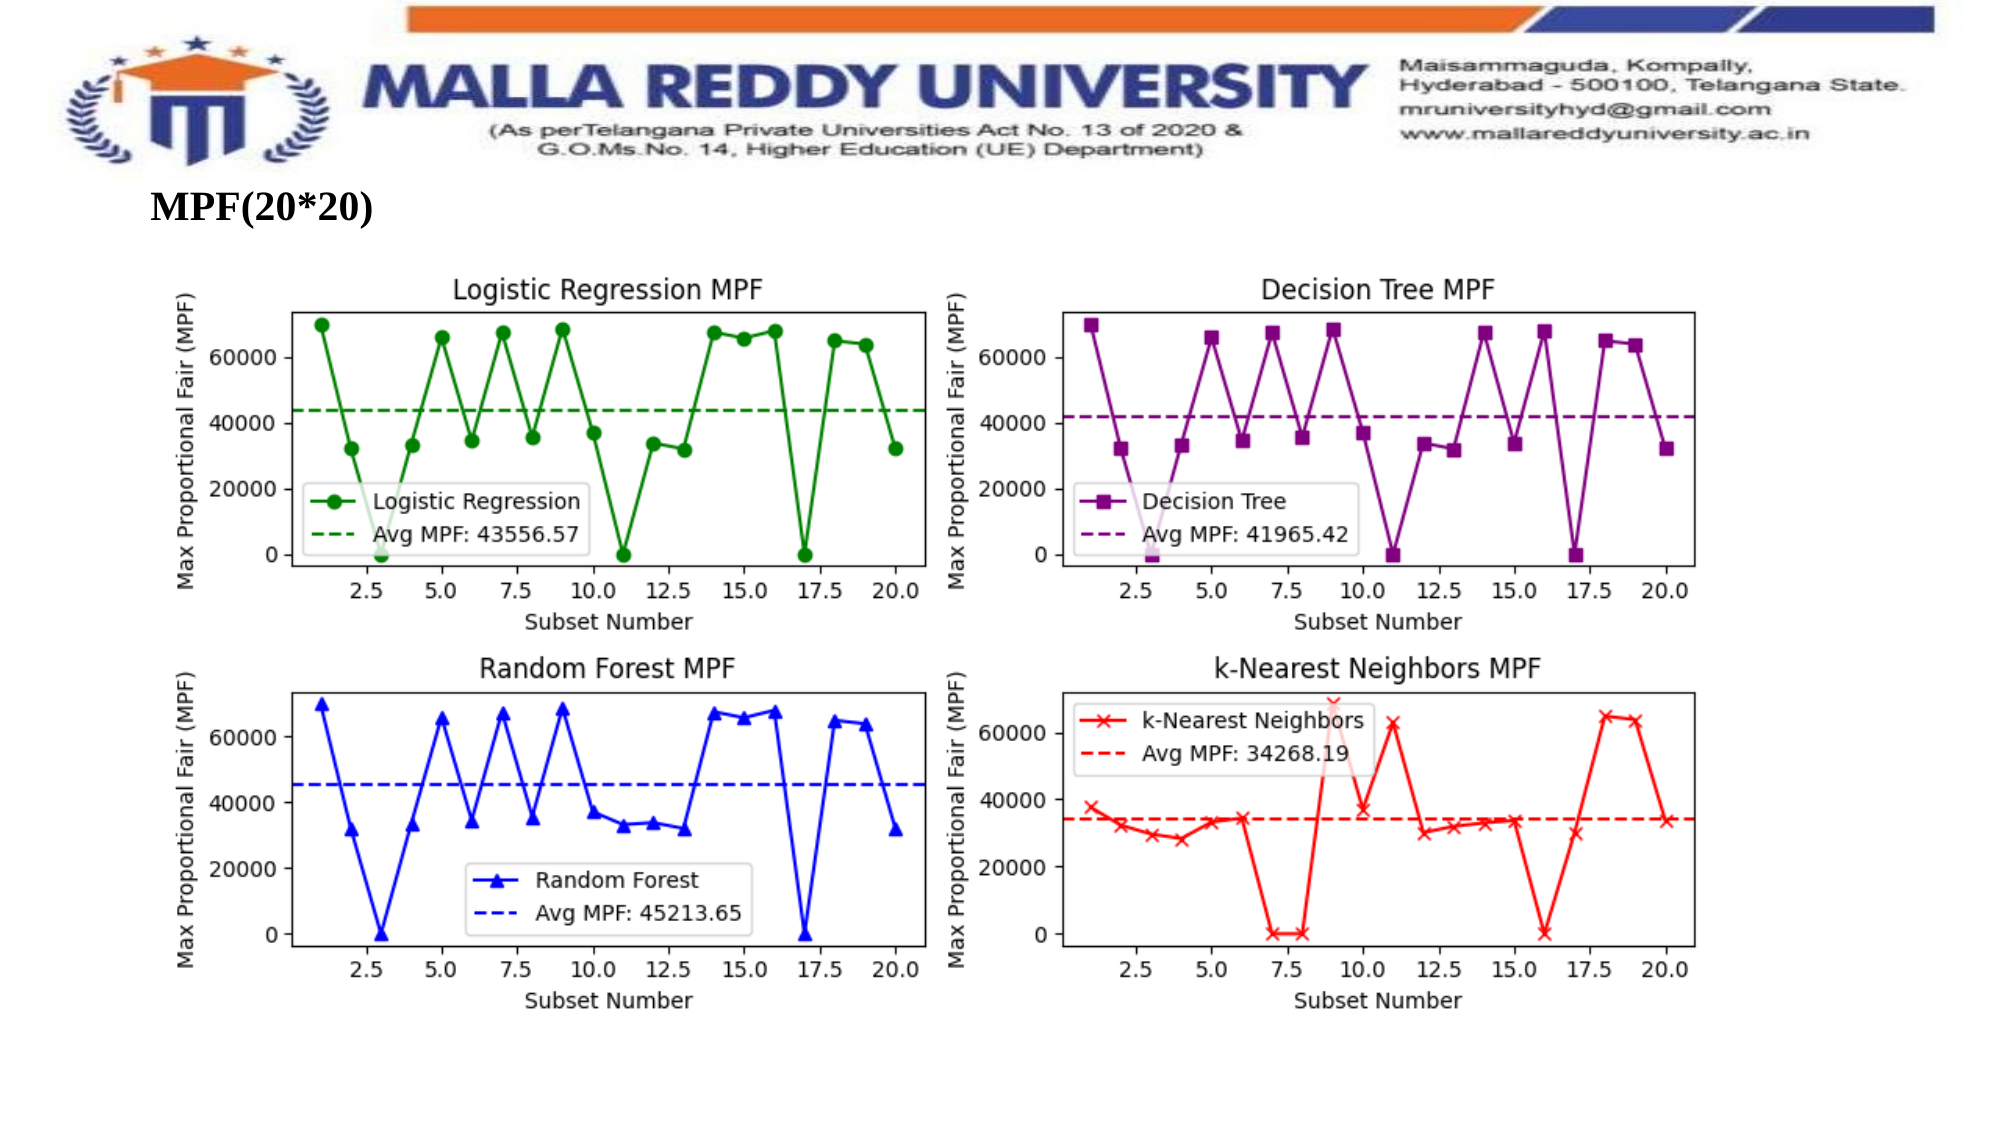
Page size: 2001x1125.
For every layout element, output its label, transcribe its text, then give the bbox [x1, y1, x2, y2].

title MPF(20*20) [150, 178, 1850, 230]
picture [47, 0, 1964, 180]
picture [162, 262, 1710, 1029]
